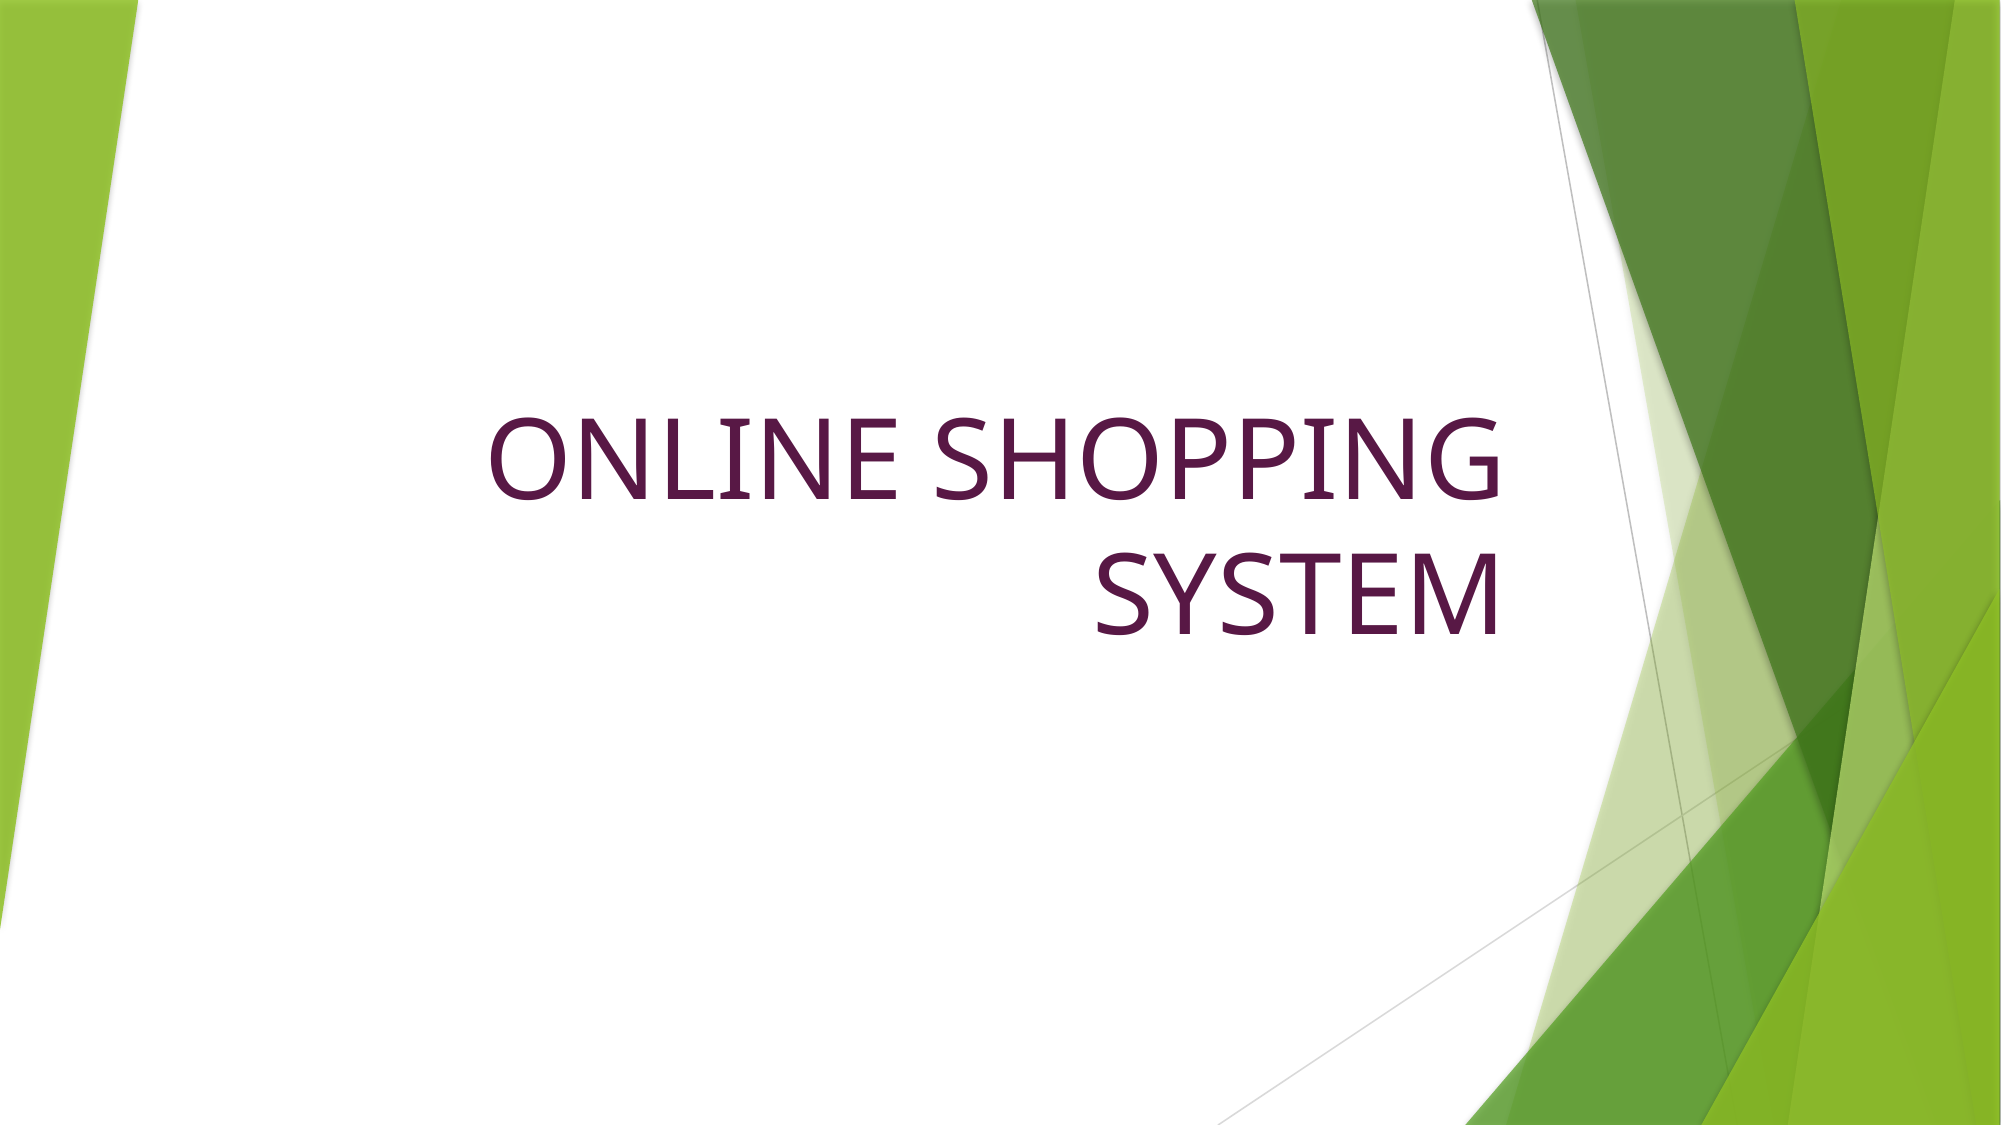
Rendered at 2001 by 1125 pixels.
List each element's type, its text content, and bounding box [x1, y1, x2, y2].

title ONLINE SHOPPING SYSTEM [247, 394, 1522, 665]
